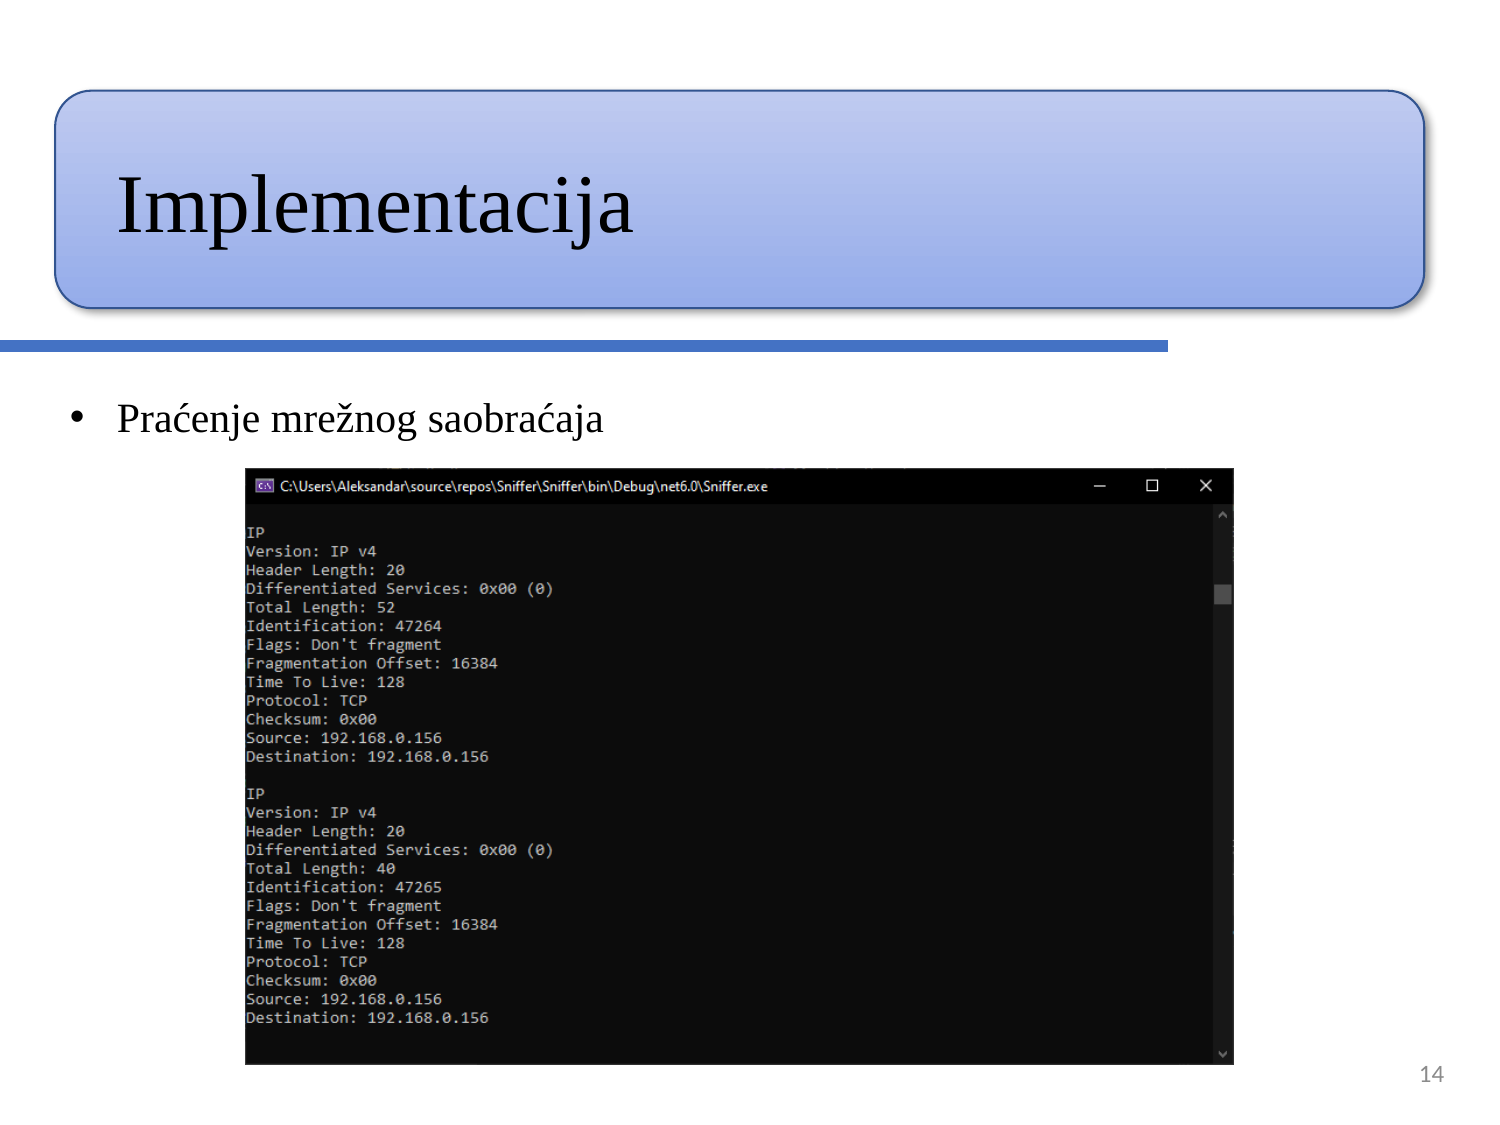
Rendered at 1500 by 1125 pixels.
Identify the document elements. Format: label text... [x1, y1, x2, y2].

text_box [54, 89, 1426, 310]
text_box Implementacija [101, 141, 651, 257]
slide_number 14 [1122, 1042, 1460, 1103]
picture [245, 468, 1234, 1065]
text_box Praćenje mrežnog saobraćaja [55, 383, 686, 449]
